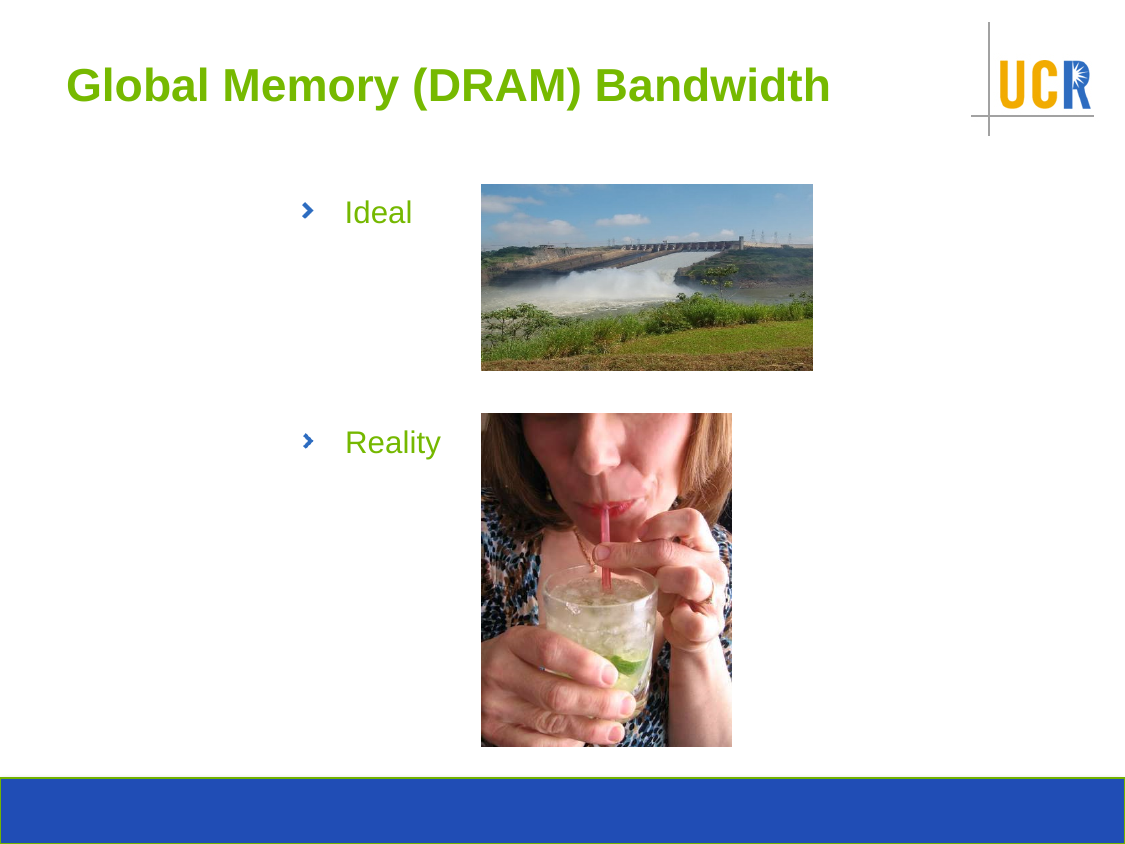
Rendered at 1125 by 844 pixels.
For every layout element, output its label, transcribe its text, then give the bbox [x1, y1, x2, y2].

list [481, 413, 733, 748]
title Global Memory (DRAM) Bandwidth [50, 47, 1075, 120]
list Ideal [287, 184, 438, 244]
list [481, 184, 813, 371]
picture [962, 0, 1125, 147]
picture [303, 433, 315, 449]
picture [302, 202, 315, 219]
list Reality [288, 414, 464, 474]
